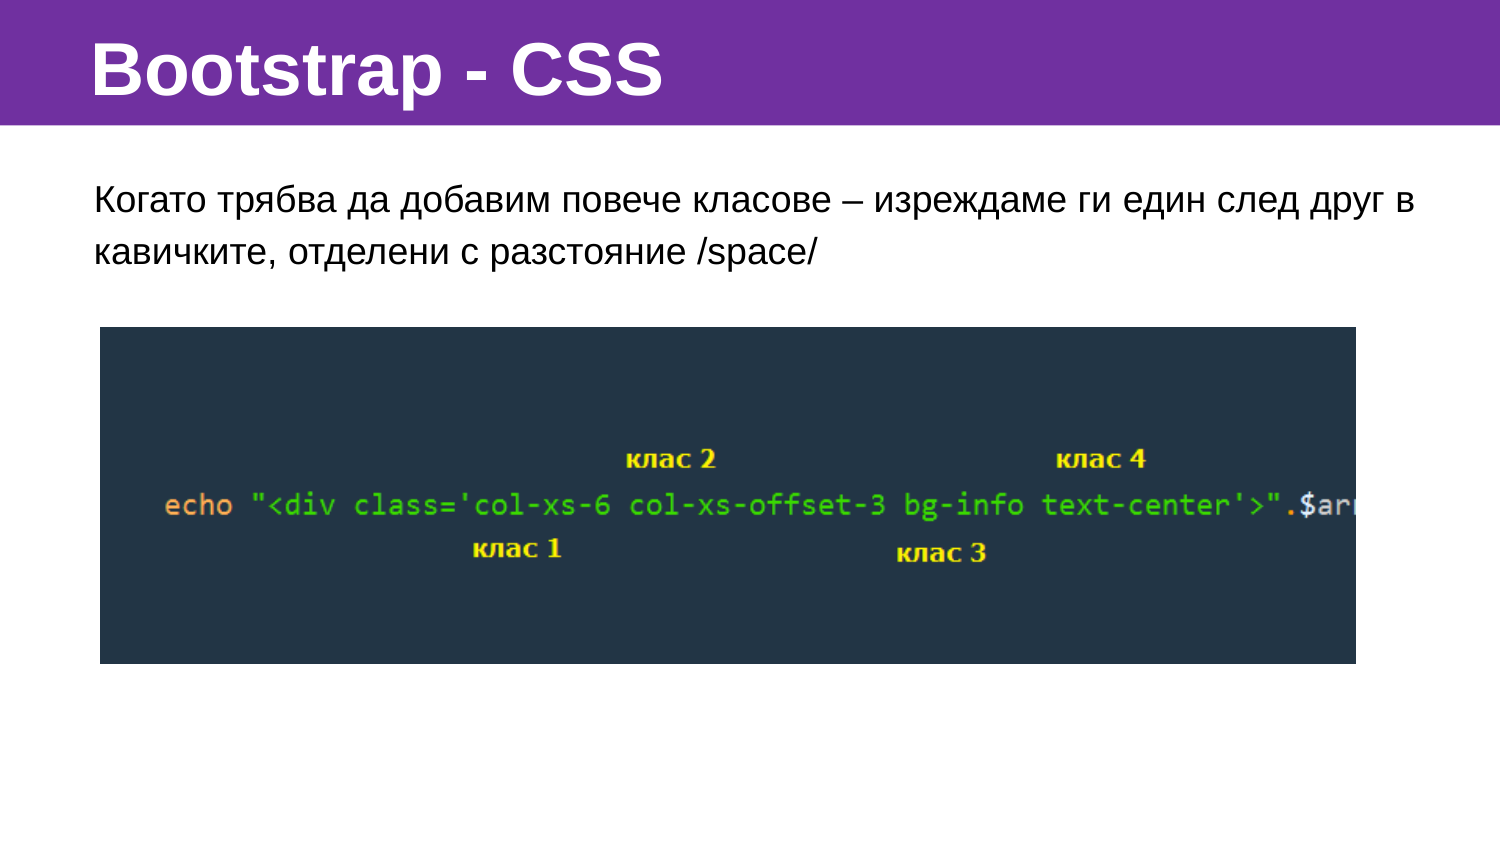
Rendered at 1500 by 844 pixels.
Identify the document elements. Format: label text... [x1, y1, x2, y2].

list Когато трябва да добавим повече класове – изреждаме ги един след друг в кавичките, отделени с разстояние /space/ [78, 153, 1477, 784]
text_box [0, 0, 1500, 126]
text_box Bootstrap - CSS [0, 4, 1117, 121]
picture [100, 327, 1356, 664]
